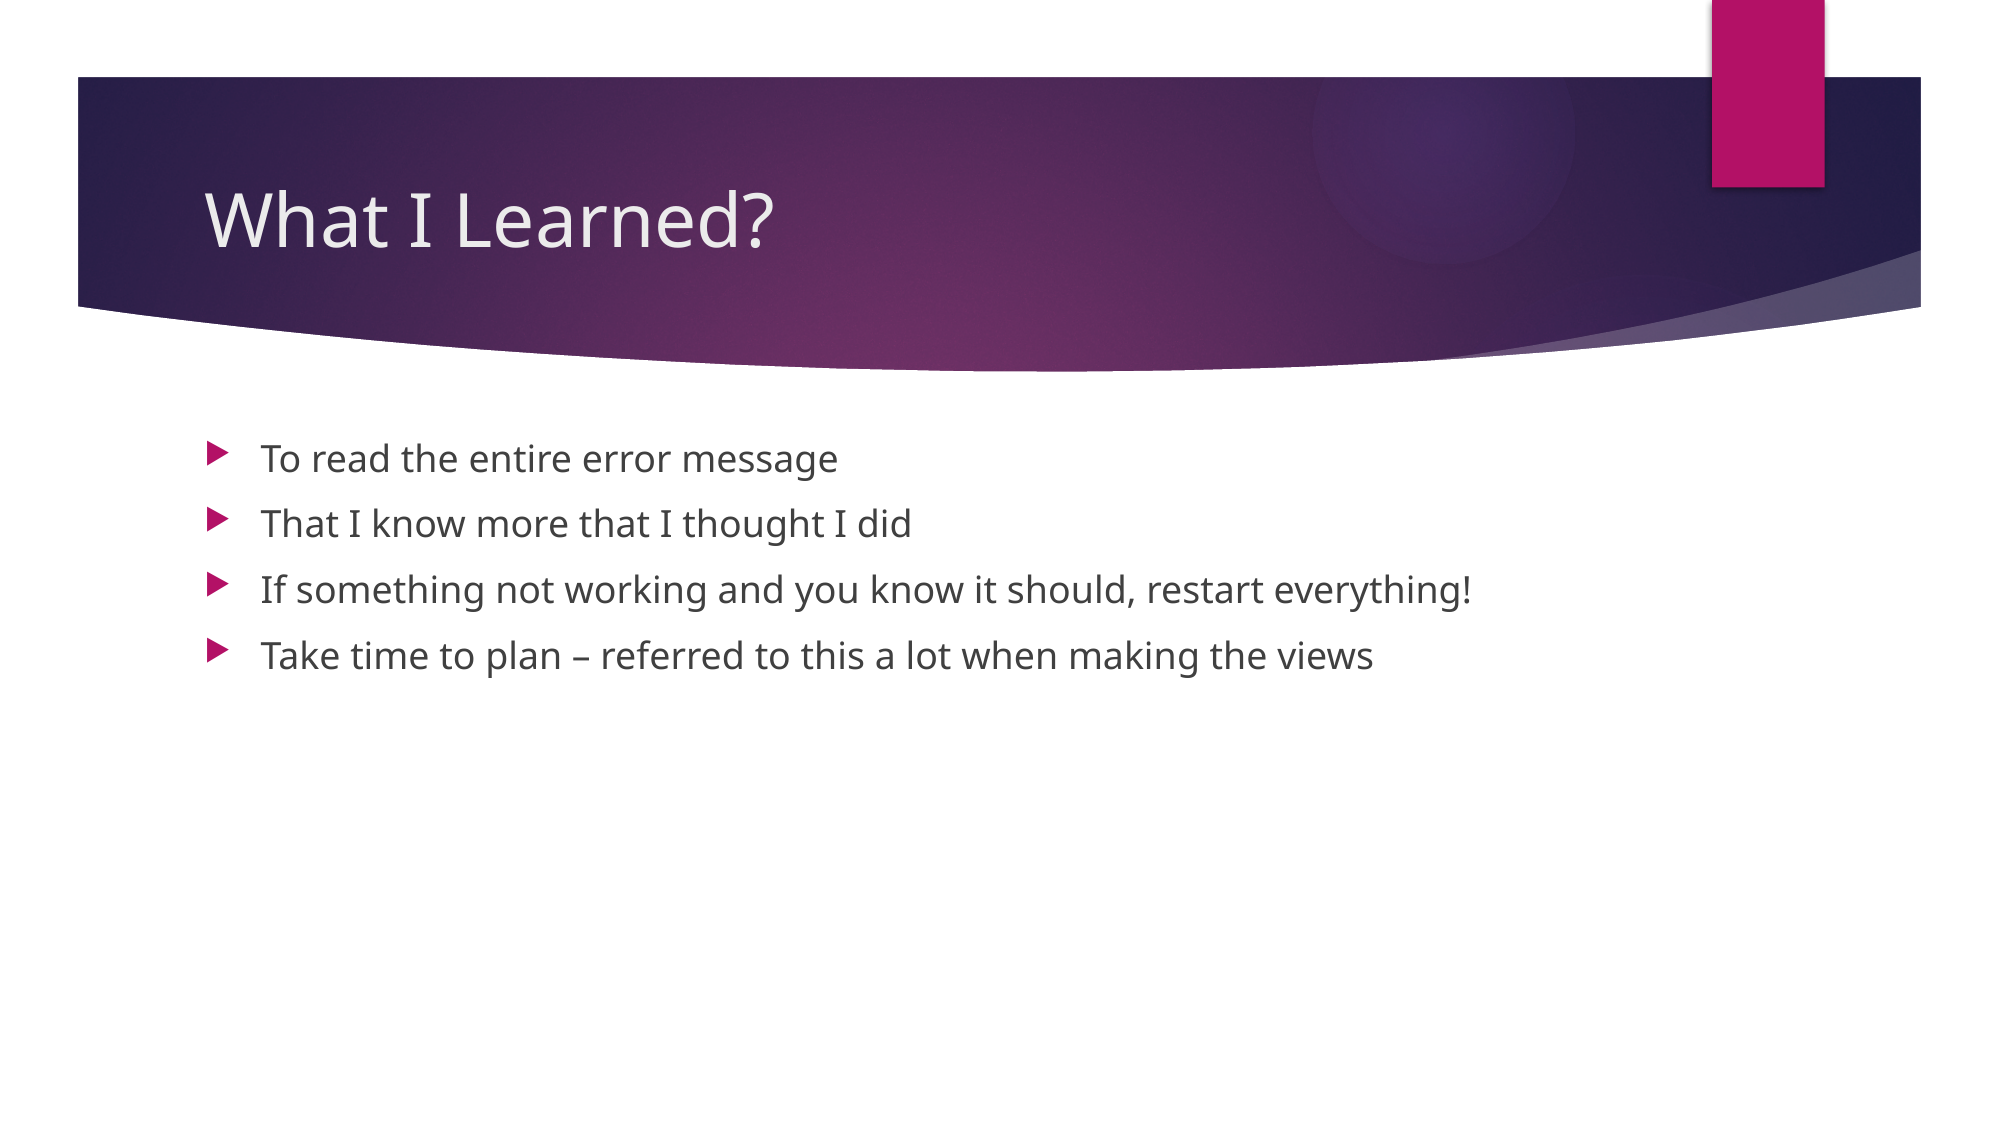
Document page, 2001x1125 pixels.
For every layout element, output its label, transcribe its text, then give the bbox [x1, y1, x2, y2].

list To read the entire error message That I know more that I thought I did If something not working and you know it should, restart everything! Take time to plan – referred to this a lot when making the views [189, 427, 1638, 988]
title What I Learned? [189, 159, 1627, 276]
